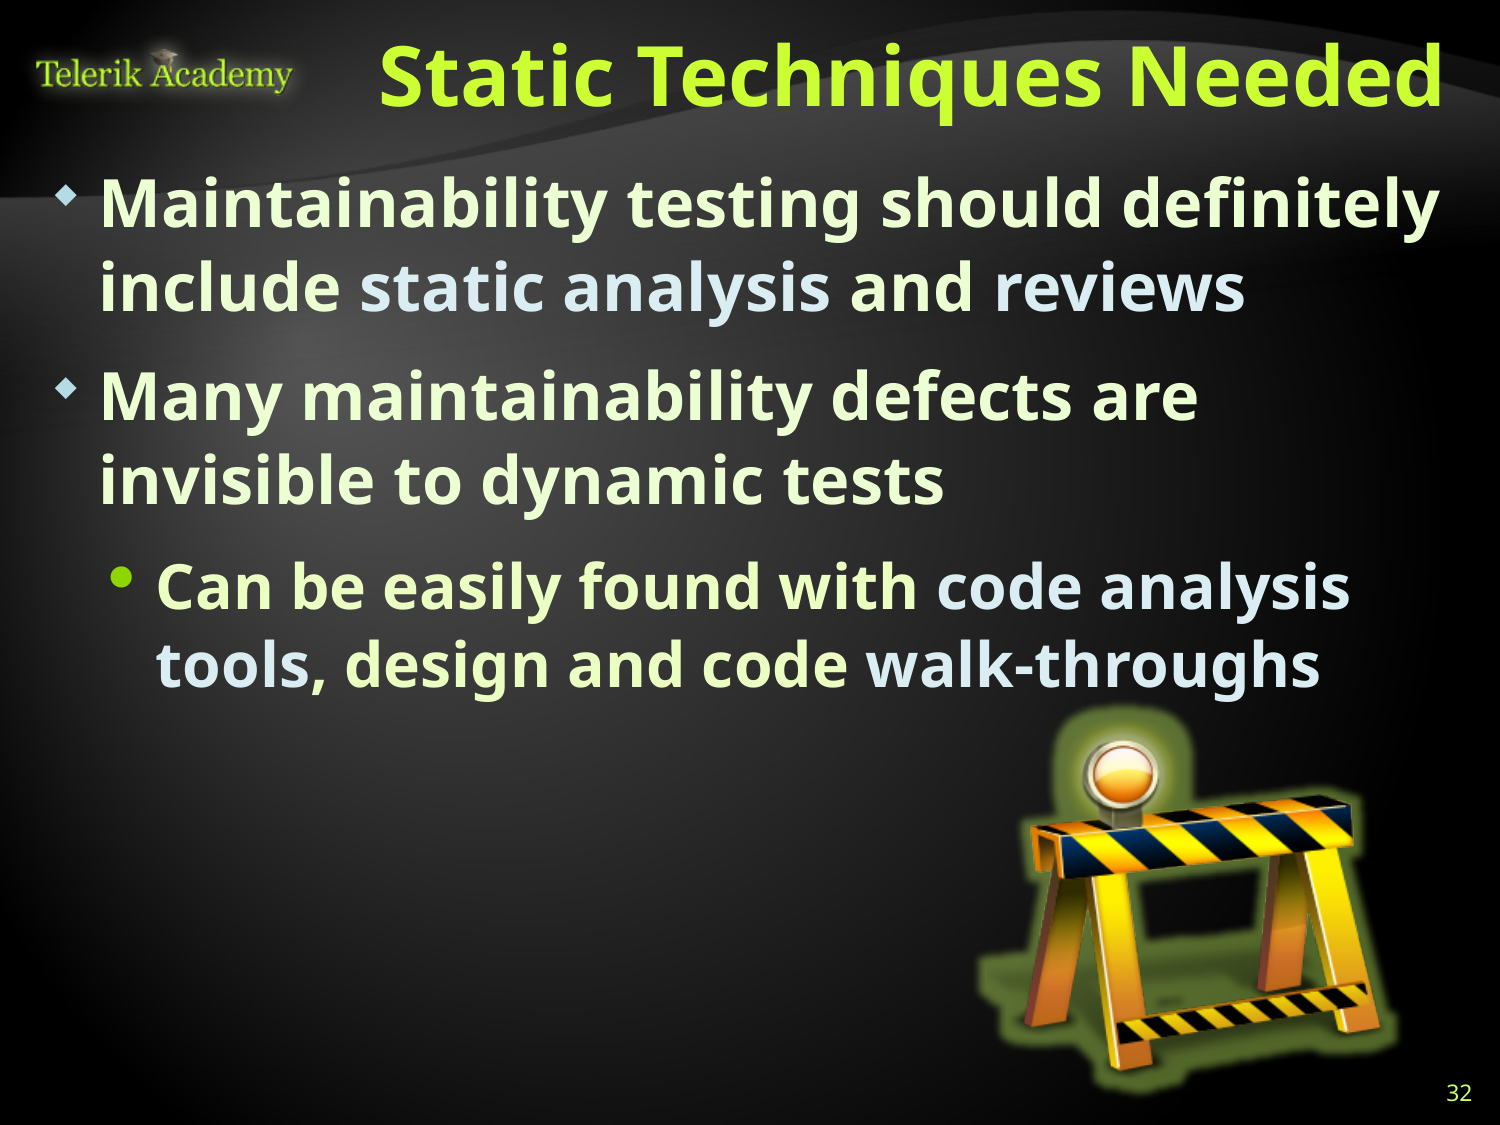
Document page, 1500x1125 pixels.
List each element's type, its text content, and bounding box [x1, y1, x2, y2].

list Maintainability testing should definitely include static analysis and reviews Many maintainability defects are invisible to dynamic tests Can be easily found with code analysis tools, design and code walk-throughs [37, 149, 1463, 1100]
slide_number 32 [1412, 1074, 1488, 1113]
title Static Techniques Needed [300, 12, 1463, 149]
picture [0, 0, 1500, 1125]
